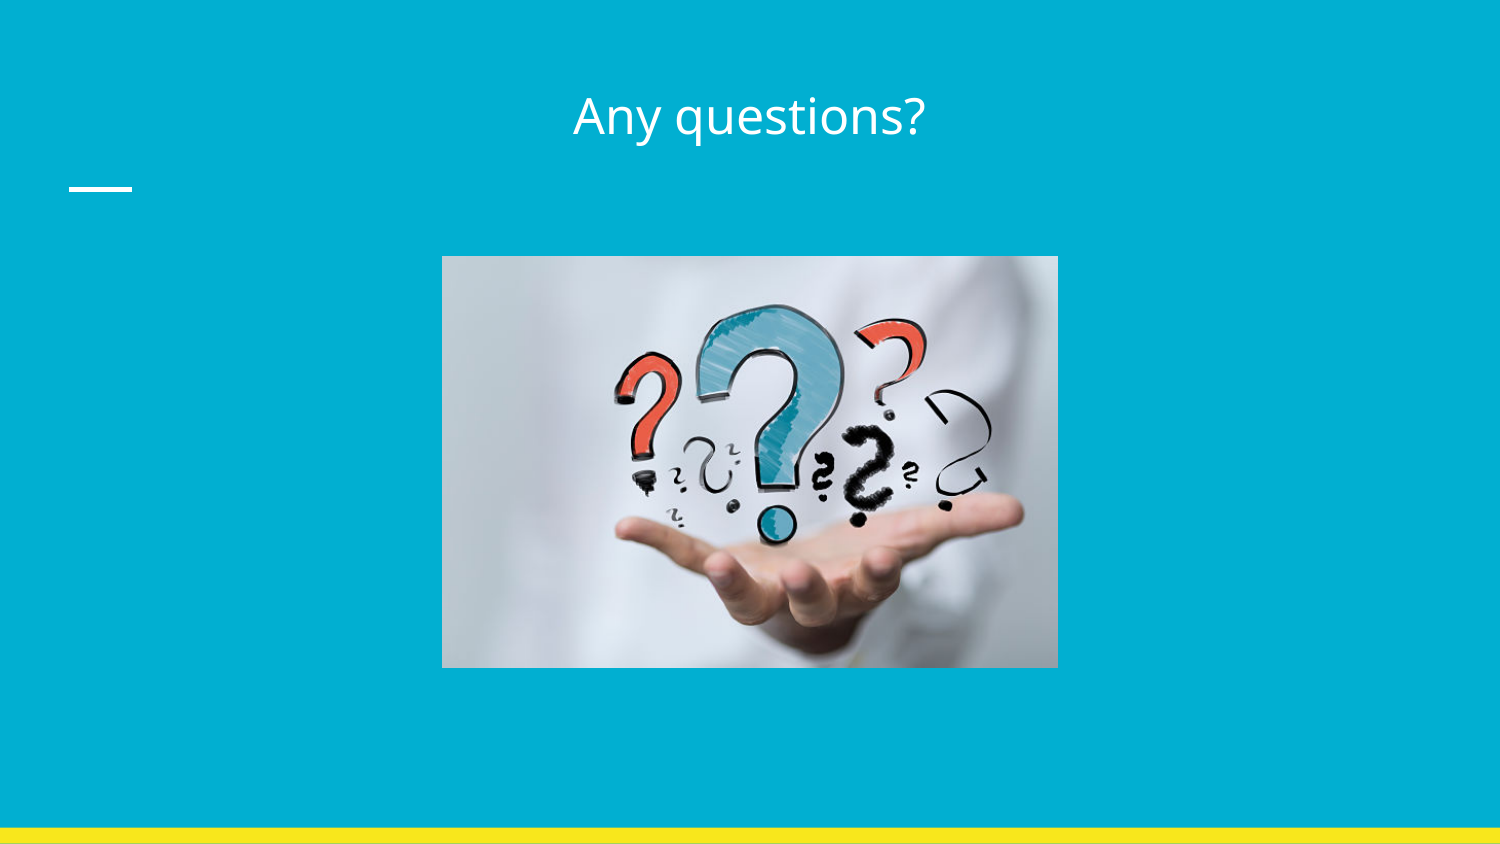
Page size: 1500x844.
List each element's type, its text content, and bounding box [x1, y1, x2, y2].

picture [441, 256, 1059, 668]
list Any questions? [51, 60, 1449, 750]
